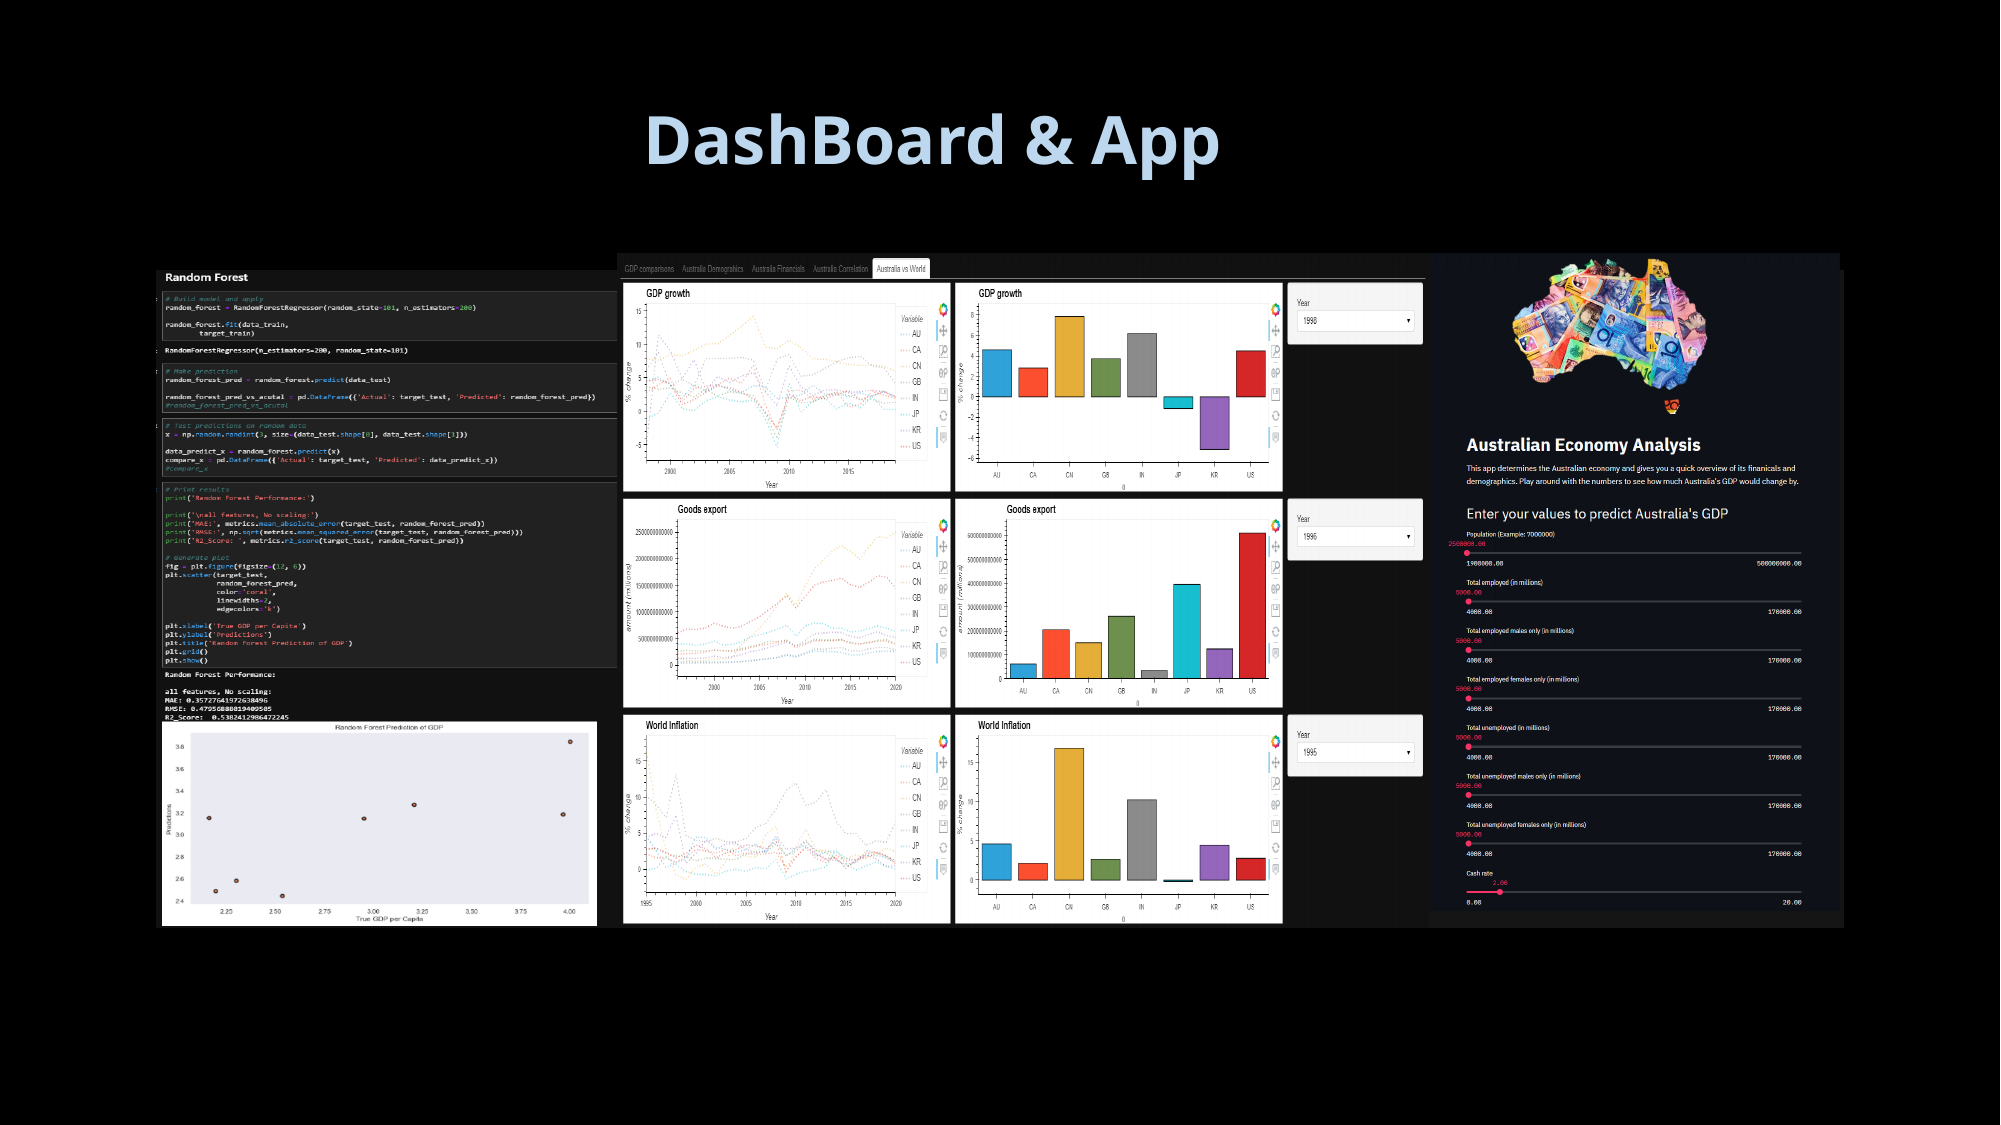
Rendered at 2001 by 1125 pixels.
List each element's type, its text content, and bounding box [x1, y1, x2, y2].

title DashBoard & App [233, 56, 1633, 220]
picture [155, 253, 1844, 928]
